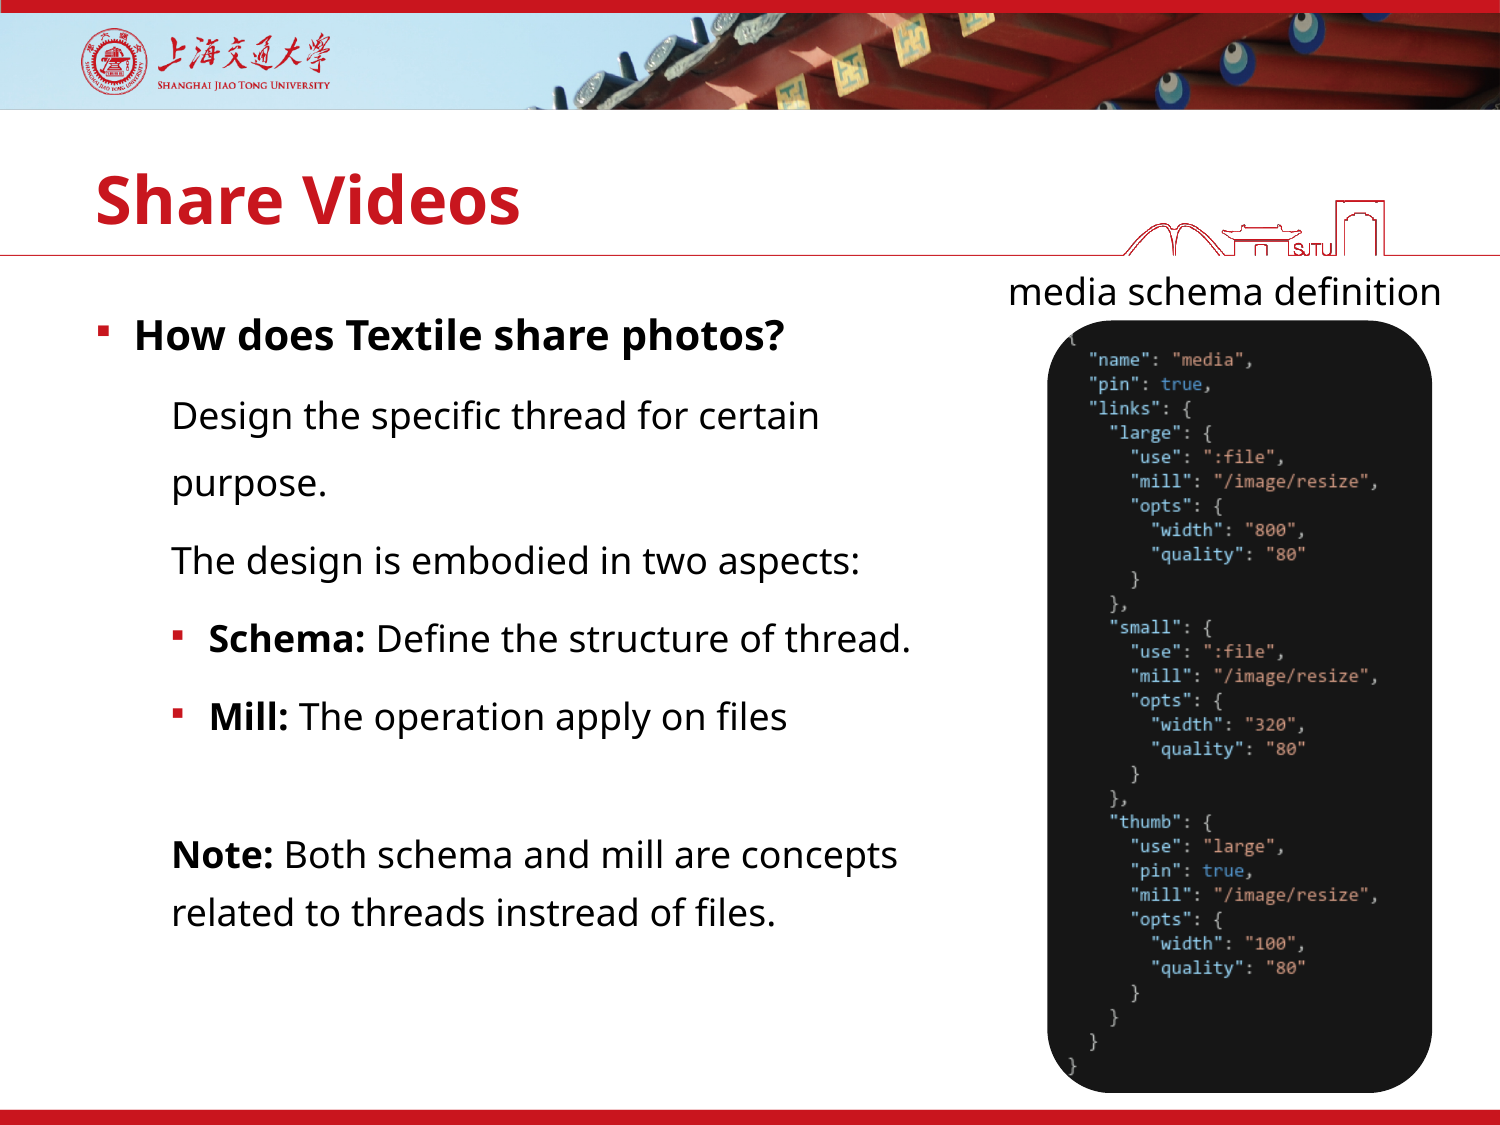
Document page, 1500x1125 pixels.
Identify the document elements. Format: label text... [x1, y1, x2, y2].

picture [0, 200, 1500, 256]
text_box media schema definition [993, 260, 1458, 320]
picture [1047, 320, 1433, 1094]
title Share Videos [81, 159, 1455, 254]
picture [0, 0, 1500, 110]
list How does Textile share photos? Design the specific thread for certain purpose. The design is embodied in two aspects: Schema: Define the structure of thread. Mill: The operation apply on files Note: Both schema and mill are concepts related to threads instread of files. [81, 276, 982, 1084]
